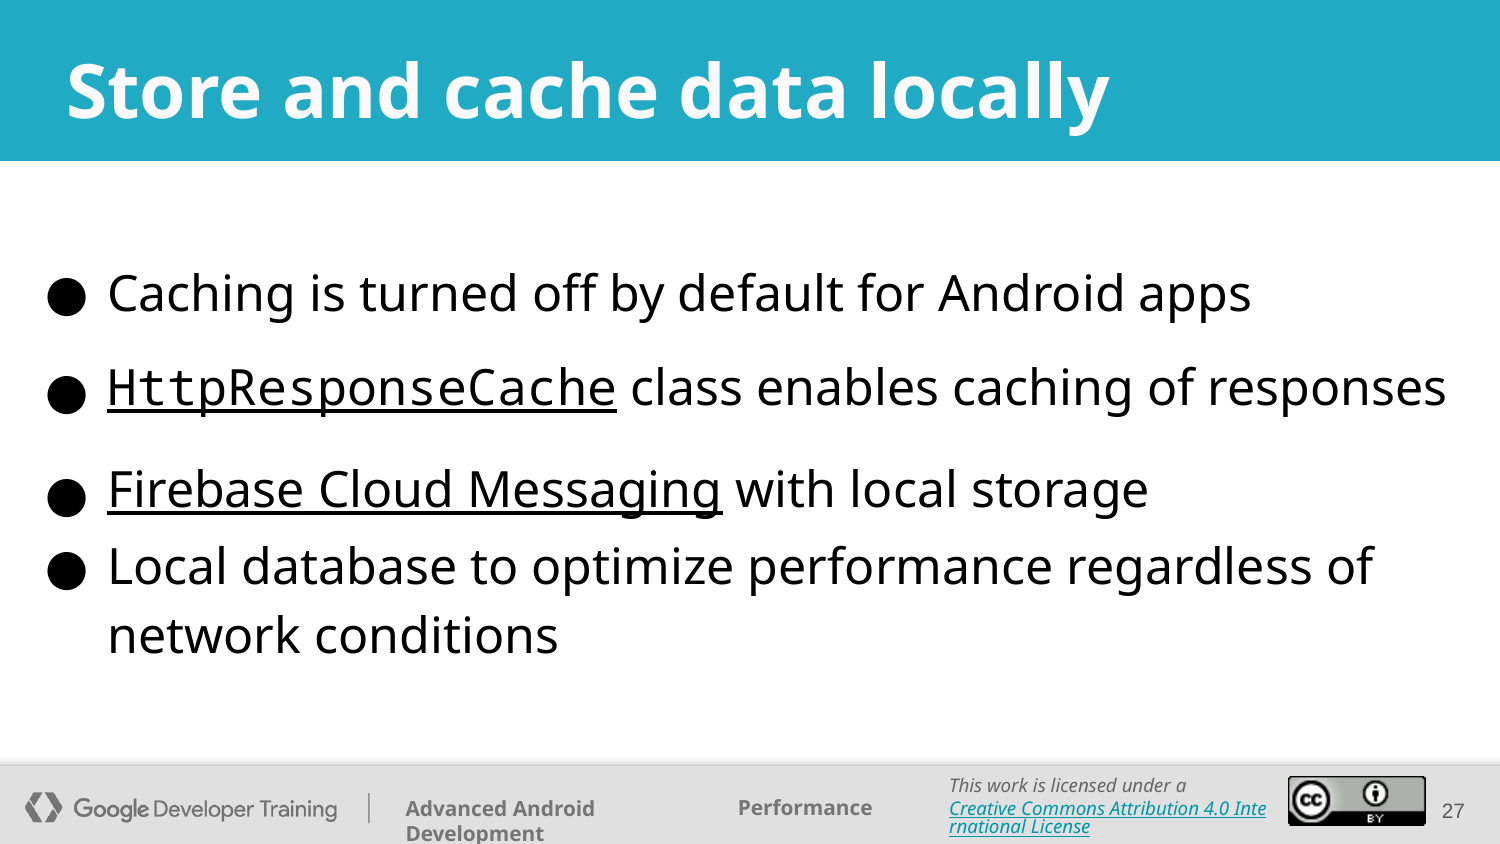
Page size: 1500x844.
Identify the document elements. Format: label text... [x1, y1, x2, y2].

slide_number ‹#› [1389, 777, 1480, 842]
picture [0, 161, 1500, 844]
title Store and cache data locally [51, 28, 1449, 122]
list Caching is turned off by default for Android apps HttpResponseCache class enables caching of responses Firebase Cloud Messaging with local storage Local database to optimize performance regardless of network conditions [17, 216, 1469, 754]
